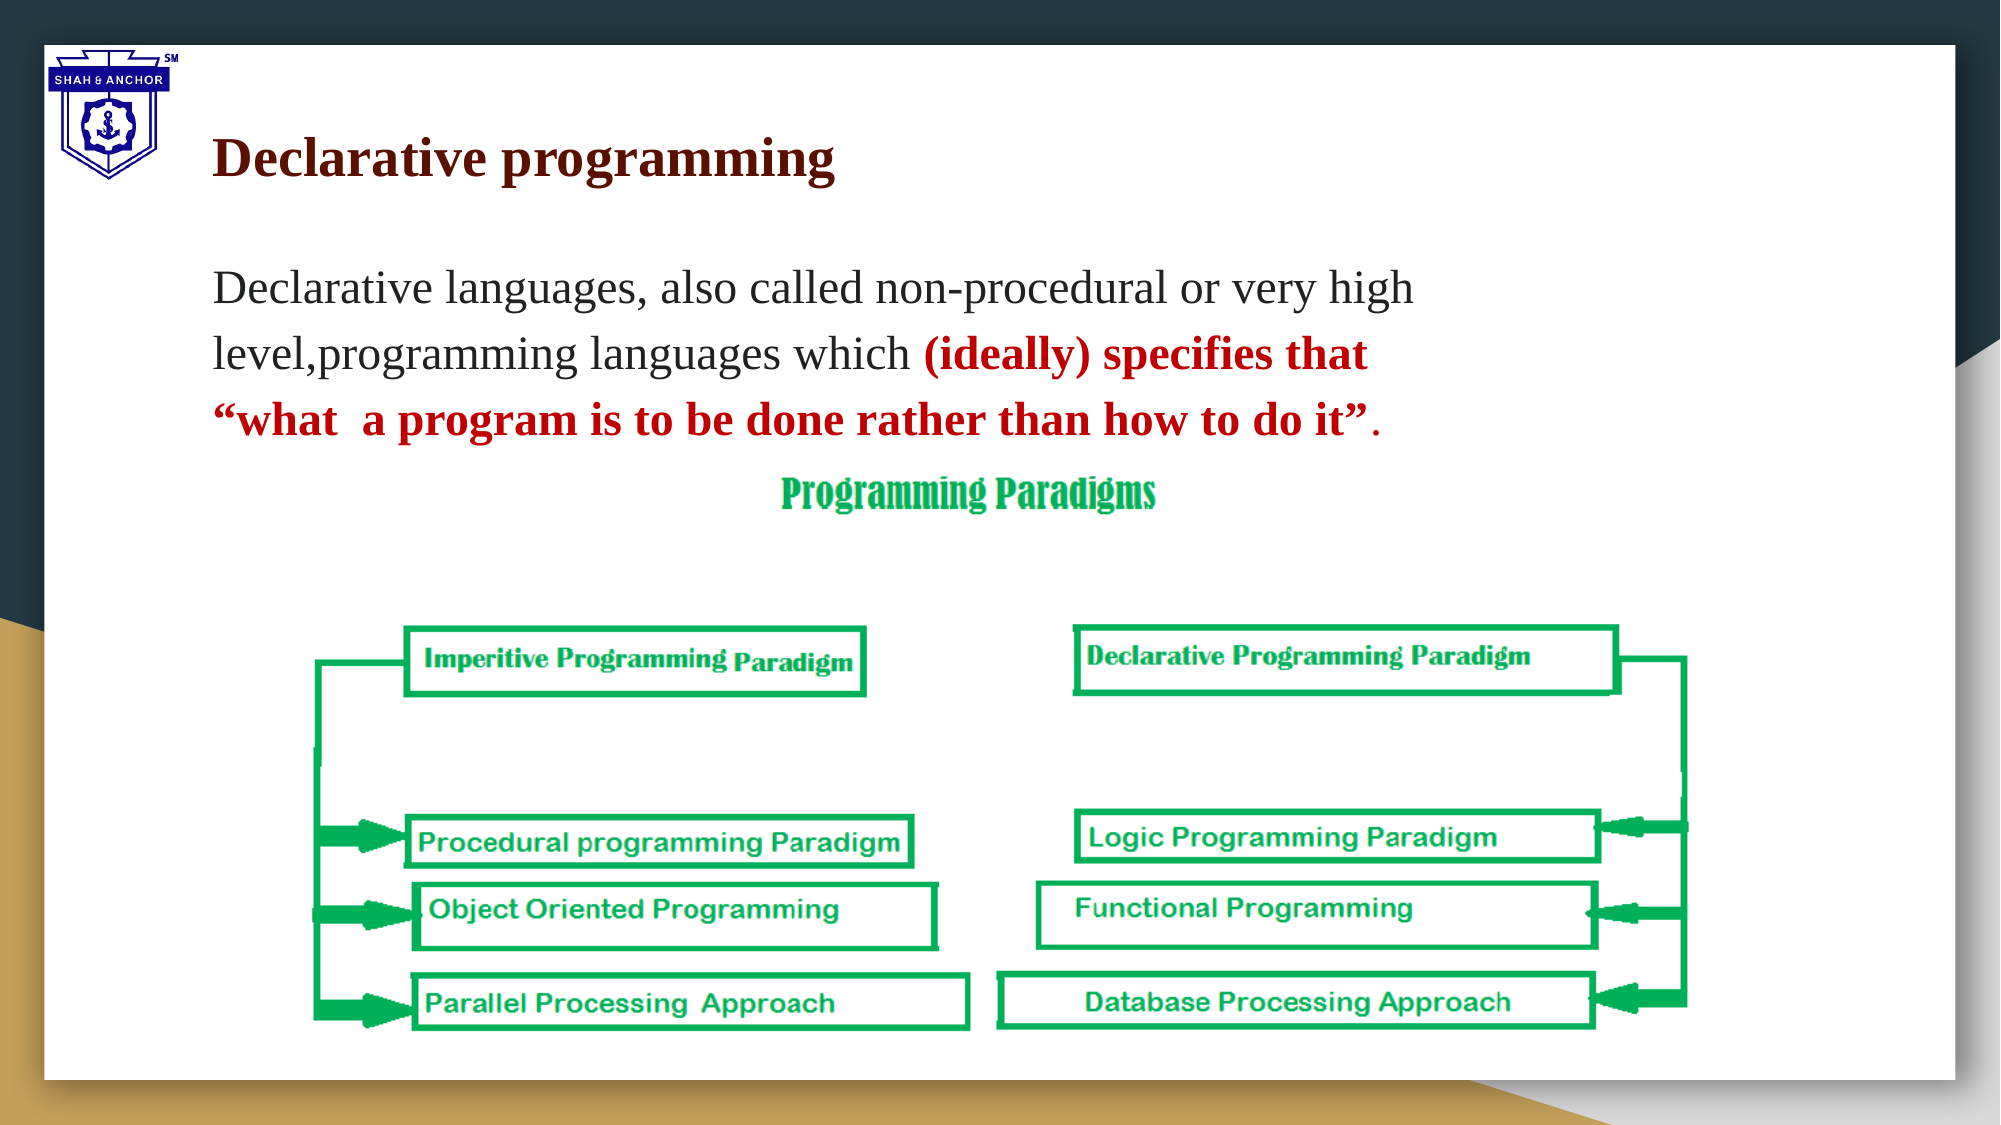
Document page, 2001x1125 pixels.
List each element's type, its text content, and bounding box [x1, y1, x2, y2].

title Declarative programming [192, 89, 1835, 228]
picture [280, 466, 1723, 1056]
picture [46, 47, 180, 186]
list Declarative languages, also called non-procedural or very high level,programming languages which (ideally) specifies that “what a program is to be done rather than how to do it”. [192, 227, 1498, 816]
